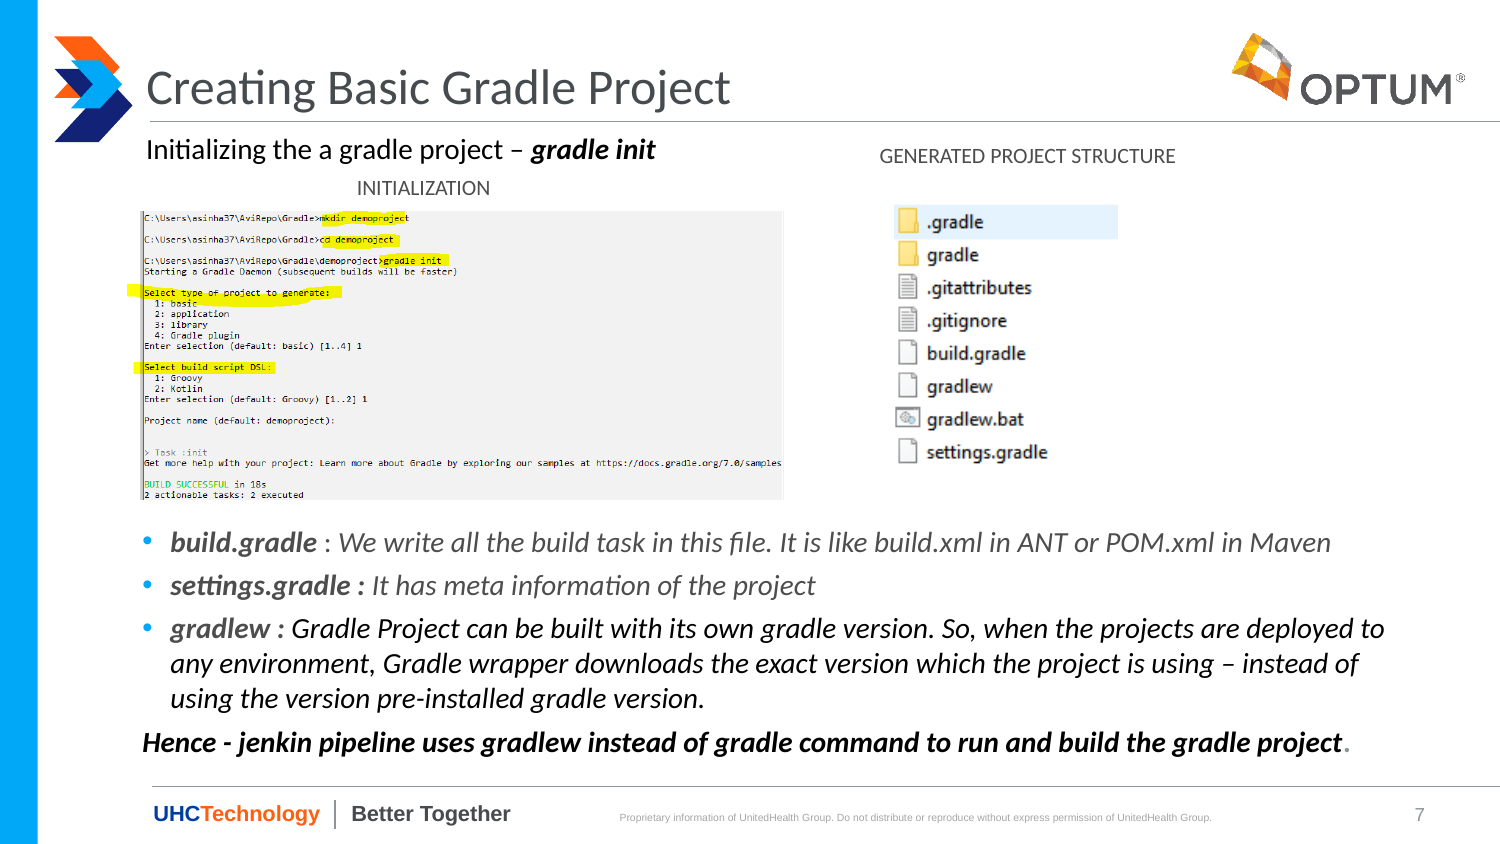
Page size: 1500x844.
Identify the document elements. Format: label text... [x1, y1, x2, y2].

text_box GENERATED PROJECT STRUCTURE [864, 134, 1192, 175]
text_box INITIALIZATION [342, 166, 506, 208]
picture [127, 211, 784, 501]
slide_number 7 [1250, 804, 1425, 826]
title Creating Basic Gradle Project [131, 36, 1078, 123]
picture [894, 191, 1119, 488]
text_box build.gradle : We write all the build task in this file. It is like build.xml in ANT or POM.xml in Maven settings.gradle : It has meta information of the project gradlew : Gradle Project can be built with its own gradle version. So, when the projects are deployed to any environment, Gradle wrapper downloads the exact version which the project is using – instead of using the version pre-installed gradle version. Hence - jenkin pipeline uses gradlew instead of gradle command to run and build the gradle project. [127, 515, 1444, 766]
picture [1224, 29, 1472, 108]
text_box Initializing the a gradle project – gradle init [131, 123, 883, 173]
